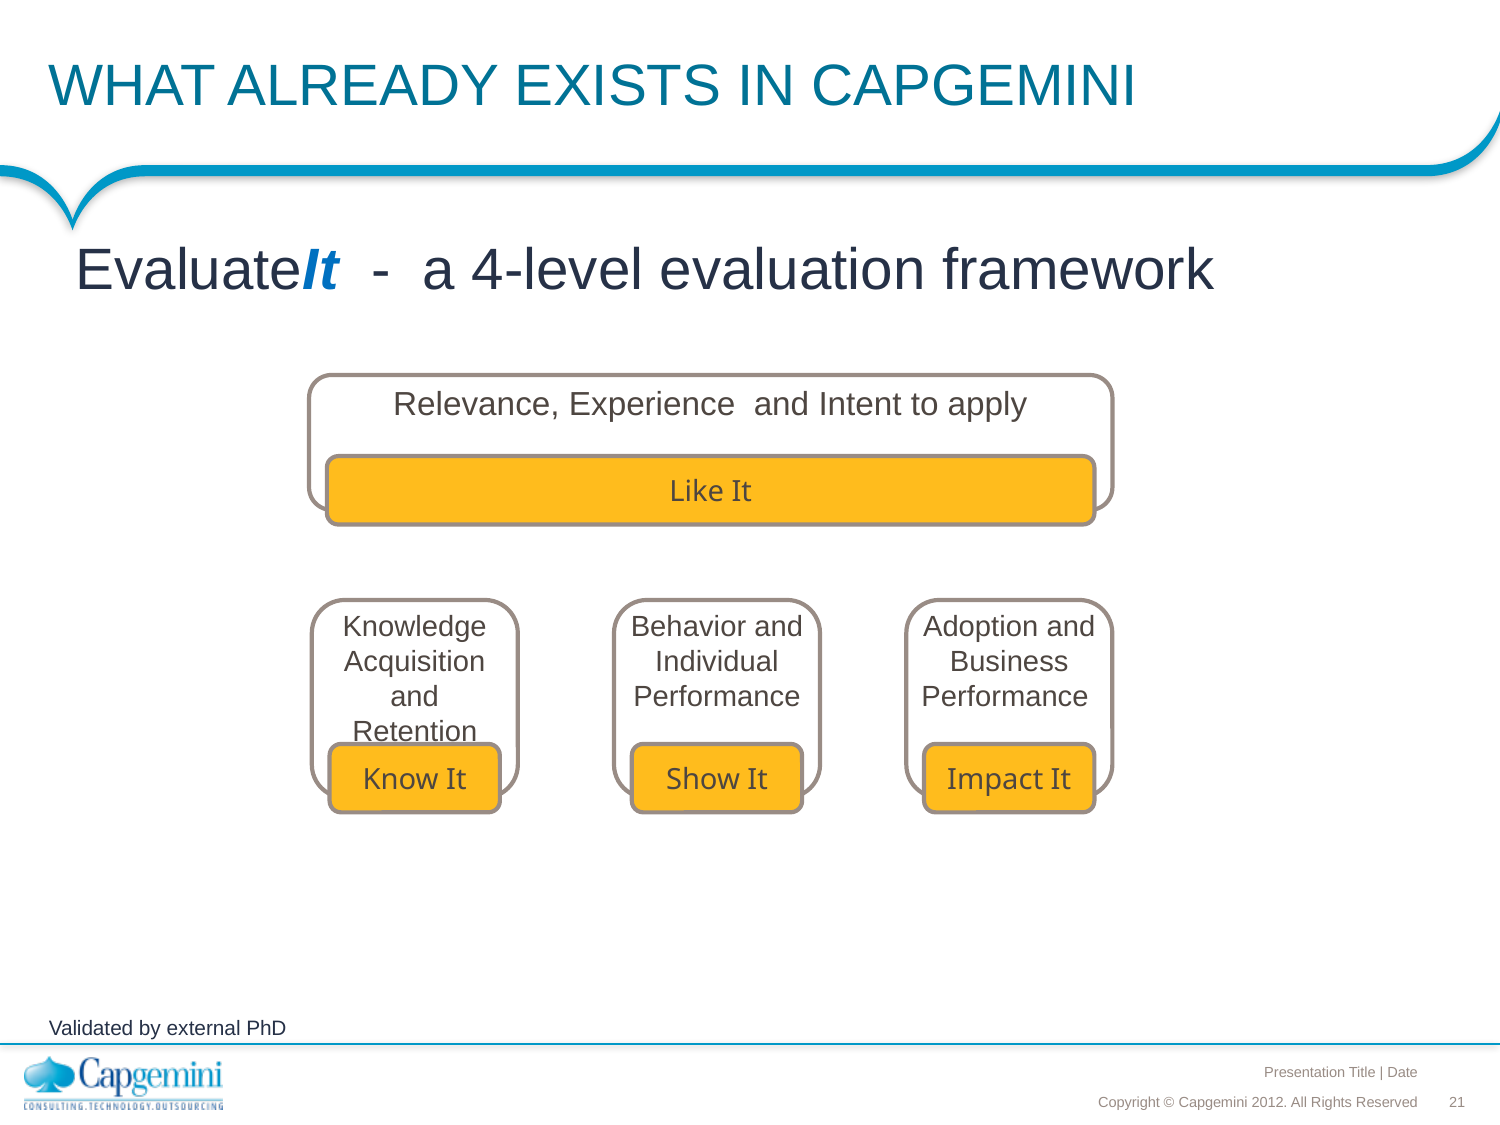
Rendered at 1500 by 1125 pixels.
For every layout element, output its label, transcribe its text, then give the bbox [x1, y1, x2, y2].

text_box Impact It [921, 741, 1097, 815]
text_box [611, 621, 823, 795]
text_box [306, 387, 1115, 511]
text_box What already exists in capgemini [0, 0, 1500, 165]
text_box Relevance, Experience and Intent to apply [309, 374, 1113, 430]
text_box [502, 621, 520, 796]
text_box [904, 622, 1115, 795]
picture [24, 1056, 223, 1110]
text_box Behavior and Individual Performance [613, 599, 820, 720]
text_box [309, 623, 327, 795]
text_box Knowledge Acquisition and Retention [311, 599, 518, 755]
text_box Validated by external PhD [33, 1007, 308, 1047]
text_box Like It [324, 453, 1097, 527]
title EvaluateIt - a 4-level evaluation framework [26, 189, 1500, 354]
text_box Know It [327, 741, 502, 815]
text_box Adoption and Business Performance [906, 599, 1113, 720]
text_box Show It [629, 741, 805, 815]
